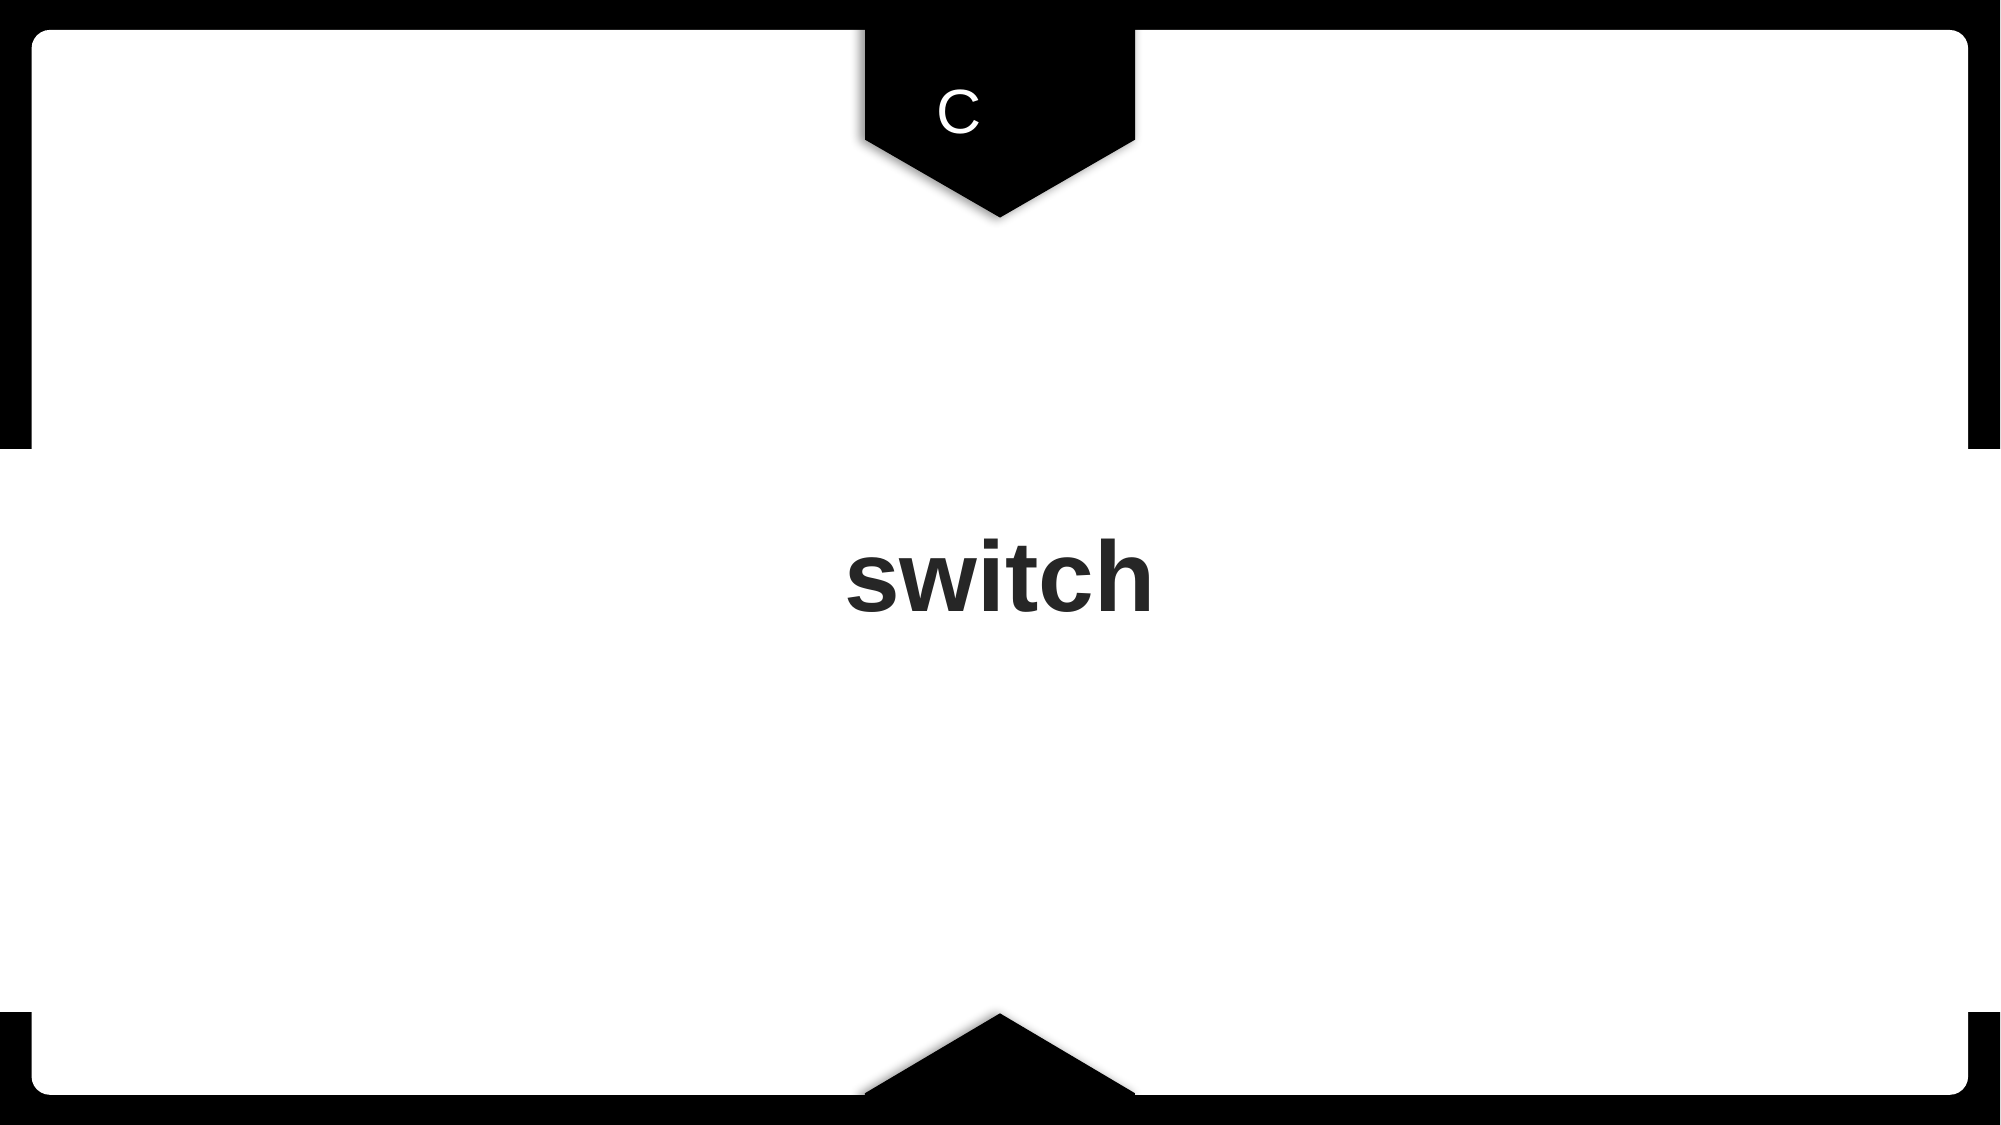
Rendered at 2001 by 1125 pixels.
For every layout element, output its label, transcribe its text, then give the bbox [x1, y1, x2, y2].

text_box C [922, 63, 1078, 156]
title switch [686, 485, 1313, 640]
